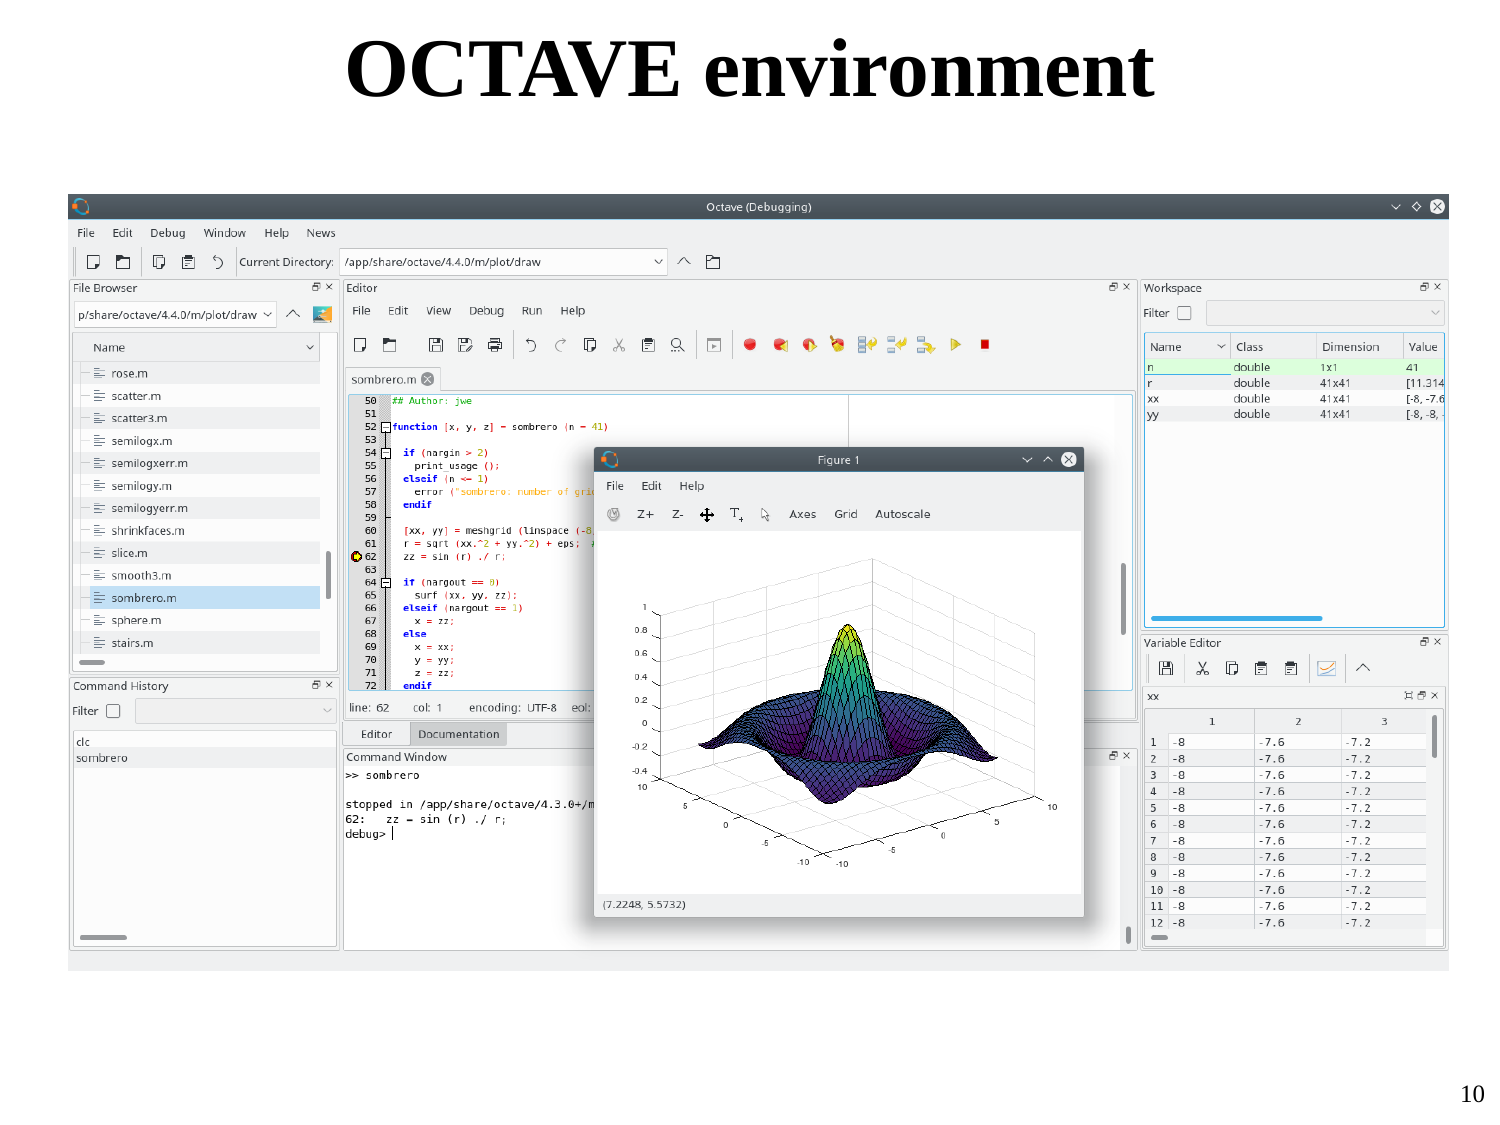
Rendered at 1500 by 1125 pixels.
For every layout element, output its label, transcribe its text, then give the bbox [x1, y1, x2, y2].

picture [68, 194, 1449, 972]
title OCTAVE environment [0, 0, 1500, 126]
text_box 10 [1187, 1070, 1500, 1125]
